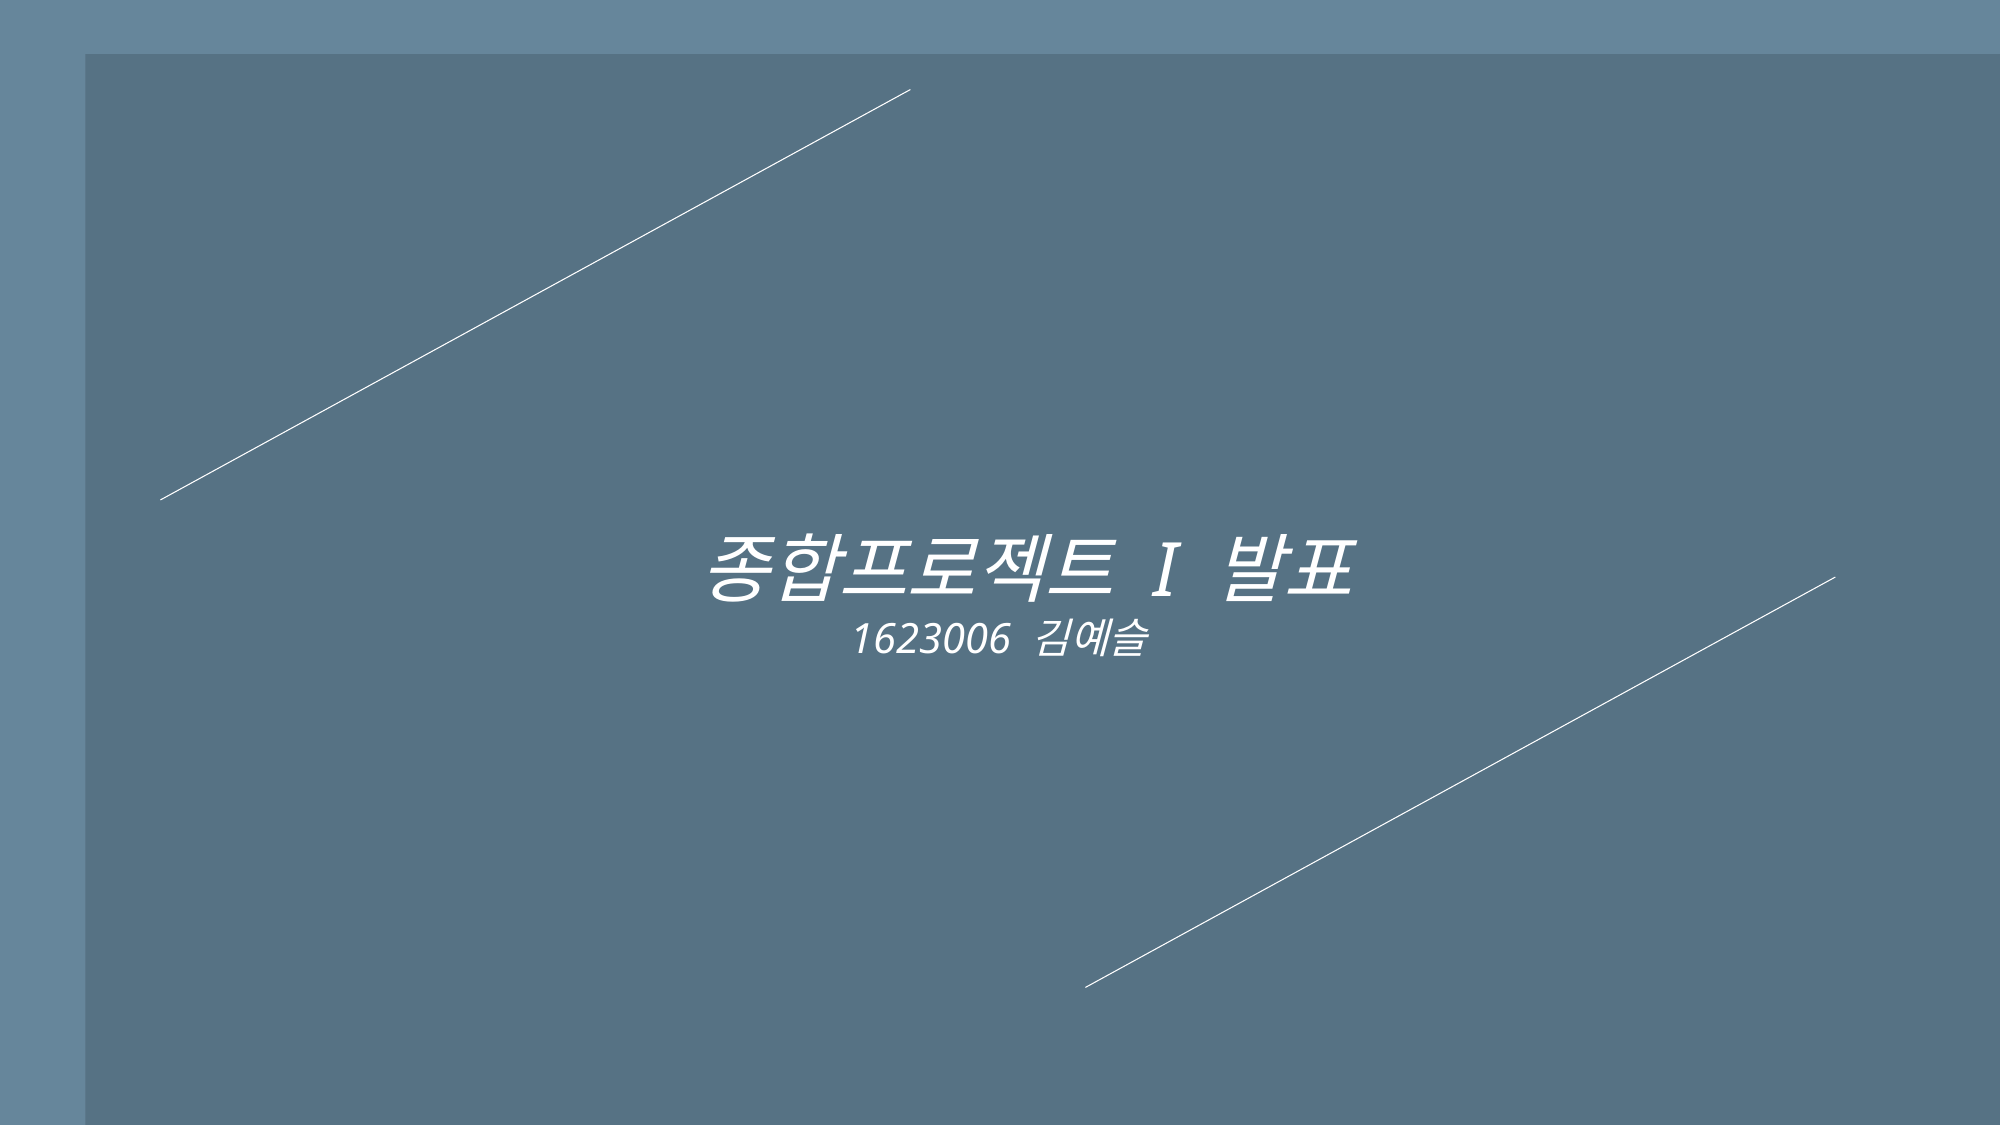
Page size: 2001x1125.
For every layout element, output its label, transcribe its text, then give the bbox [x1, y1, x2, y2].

text_box 종합프로젝트 I 발표 1623006 김예슬 [84, 53, 2000, 1125]
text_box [1085, 576, 1836, 988]
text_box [160, 89, 911, 500]
